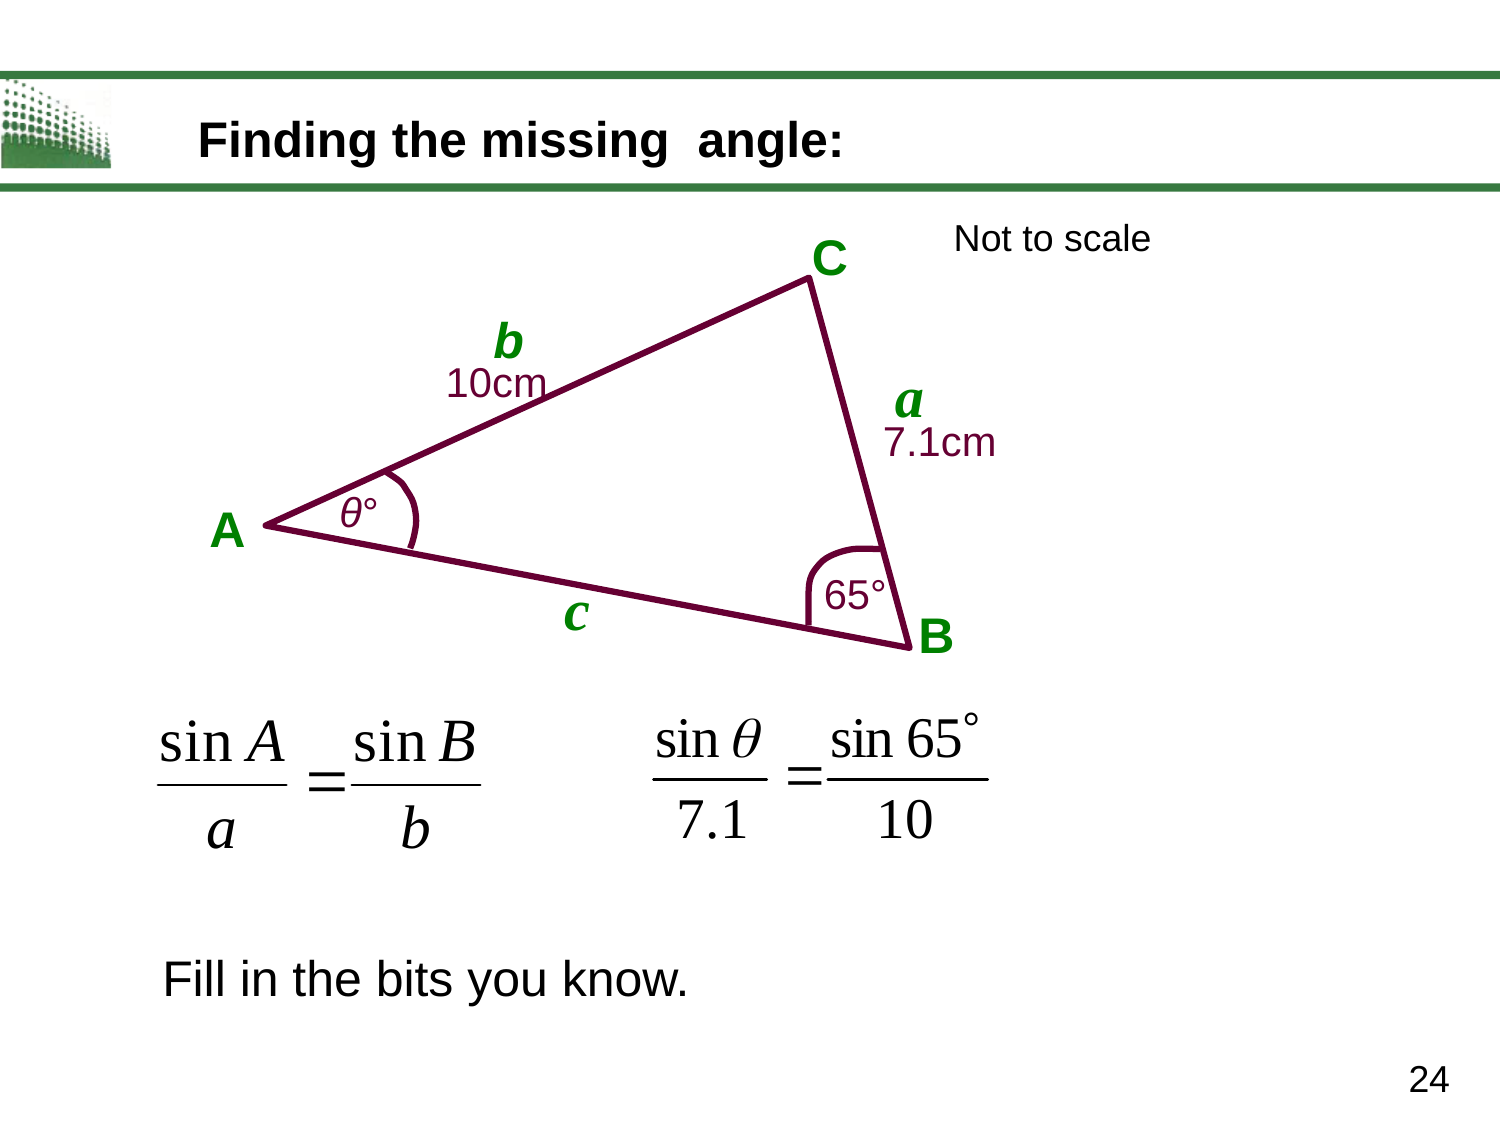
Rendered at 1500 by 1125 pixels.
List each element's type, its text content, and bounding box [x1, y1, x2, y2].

text_box Not to scale [939, 206, 1211, 267]
text_box 7.1cm [868, 407, 1022, 473]
text_box A [194, 490, 278, 565]
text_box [147, 702, 492, 862]
text_box θ° [324, 478, 479, 544]
text_box [265, 498, 324, 537]
text_box a [880, 352, 940, 407]
text_box B [903, 596, 987, 671]
text_box [823, 548, 880, 560]
text_box b [478, 301, 539, 348]
text_box 65° [809, 560, 963, 626]
text_box C [797, 218, 880, 294]
picture [0, 80, 113, 172]
text_box [362, 277, 910, 648]
text_box Finding the missing angle: [183, 99, 951, 175]
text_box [643, 702, 998, 852]
text_box 10cm [430, 348, 585, 414]
text_box Fill in the bits you know. [147, 938, 1093, 1014]
text_box c [549, 580, 605, 650]
text_box [386, 472, 396, 478]
